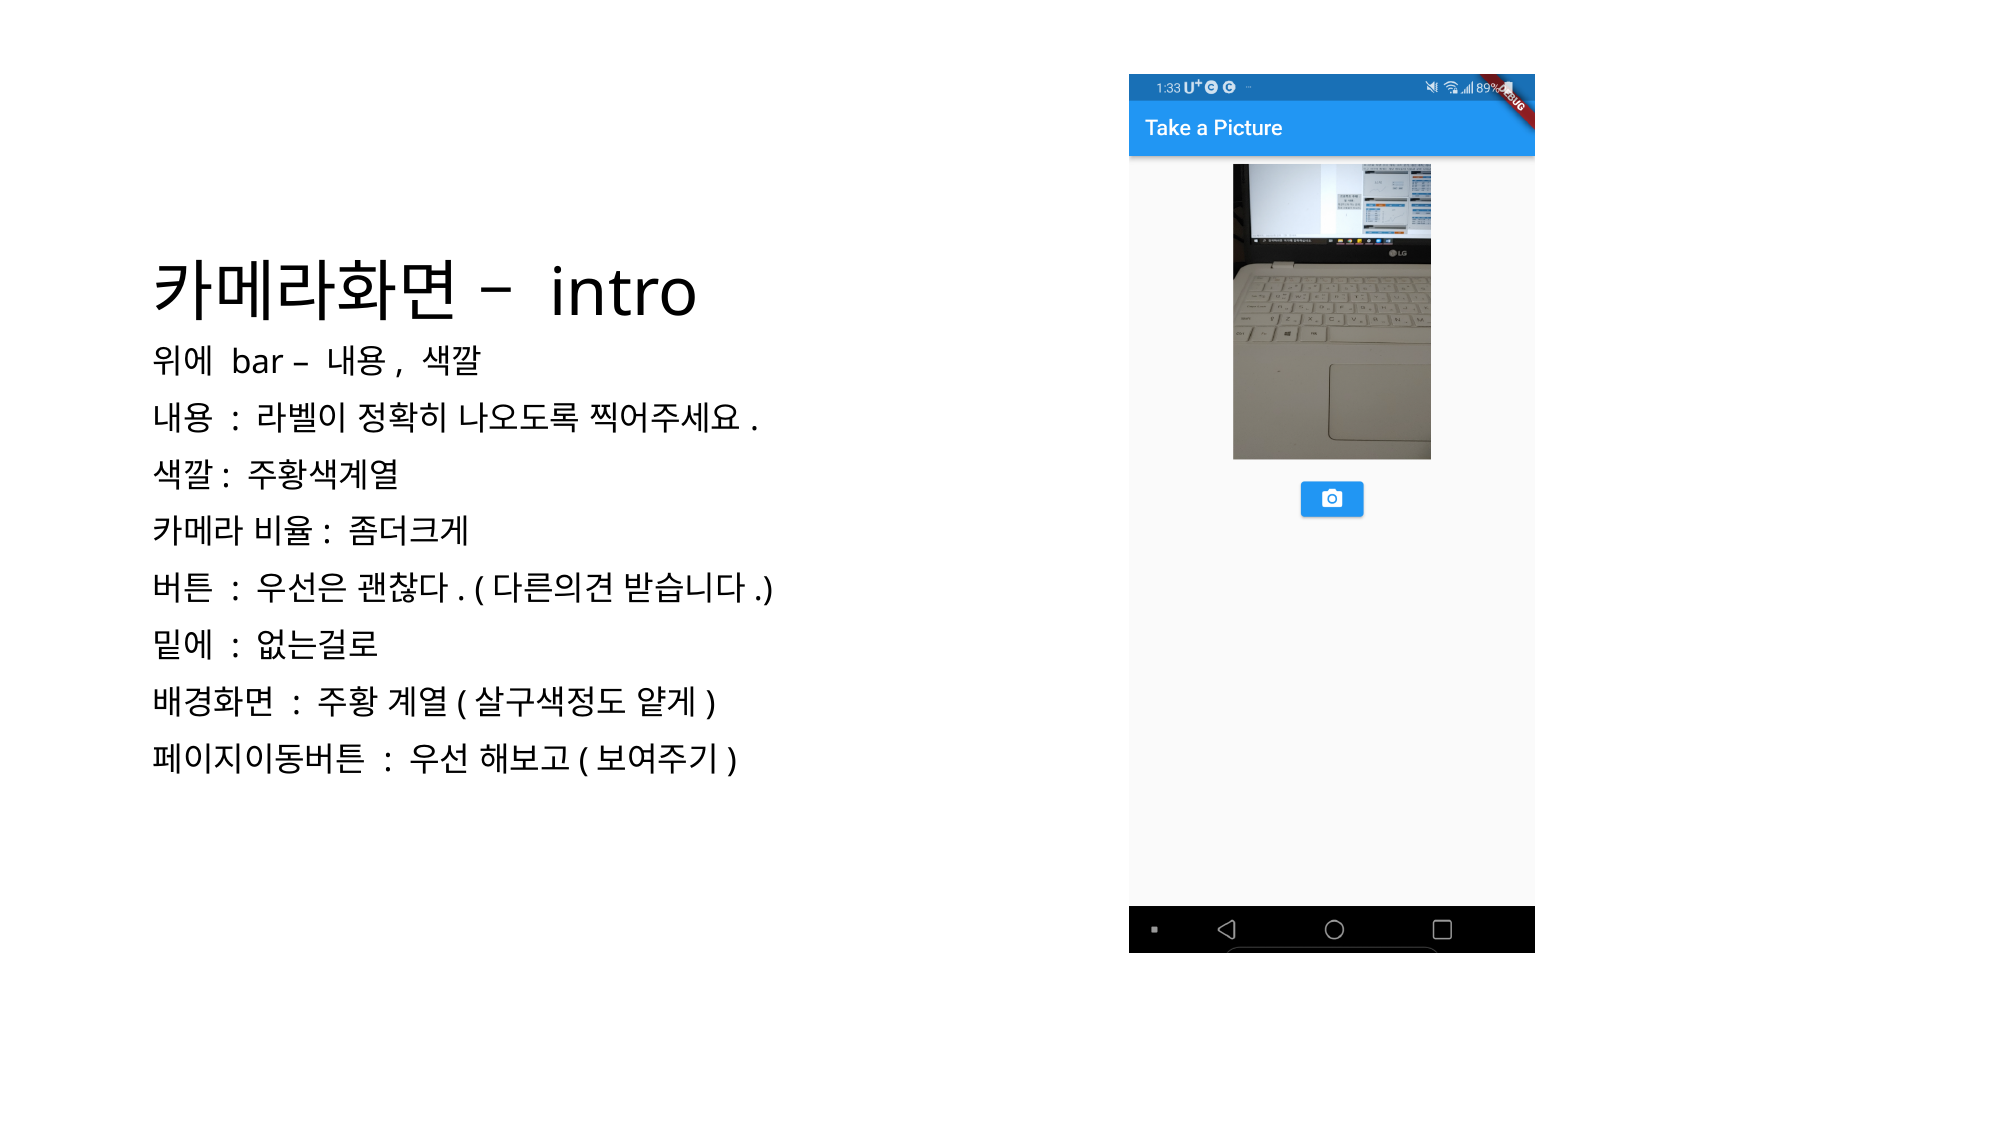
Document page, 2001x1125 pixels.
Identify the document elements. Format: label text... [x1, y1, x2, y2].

title 카메라화면 – intro [137, 75, 783, 337]
list 위에 bar – 내용, 색깔 내용 : 라벨이 정확히 나오도록 찍어주세요. 색깔: 주황색계열 카메라 비율: 좀더크게 버튼 : 우선은 괜찮다. (다른의견 받습니다.) 밑에 : 없는걸로 배경화면 : 주황 계열(살구색정도 얕게) 페이지이동버튼 : 우선 해보고(보여주기) [137, 337, 932, 963]
picture [1129, 74, 1535, 953]
